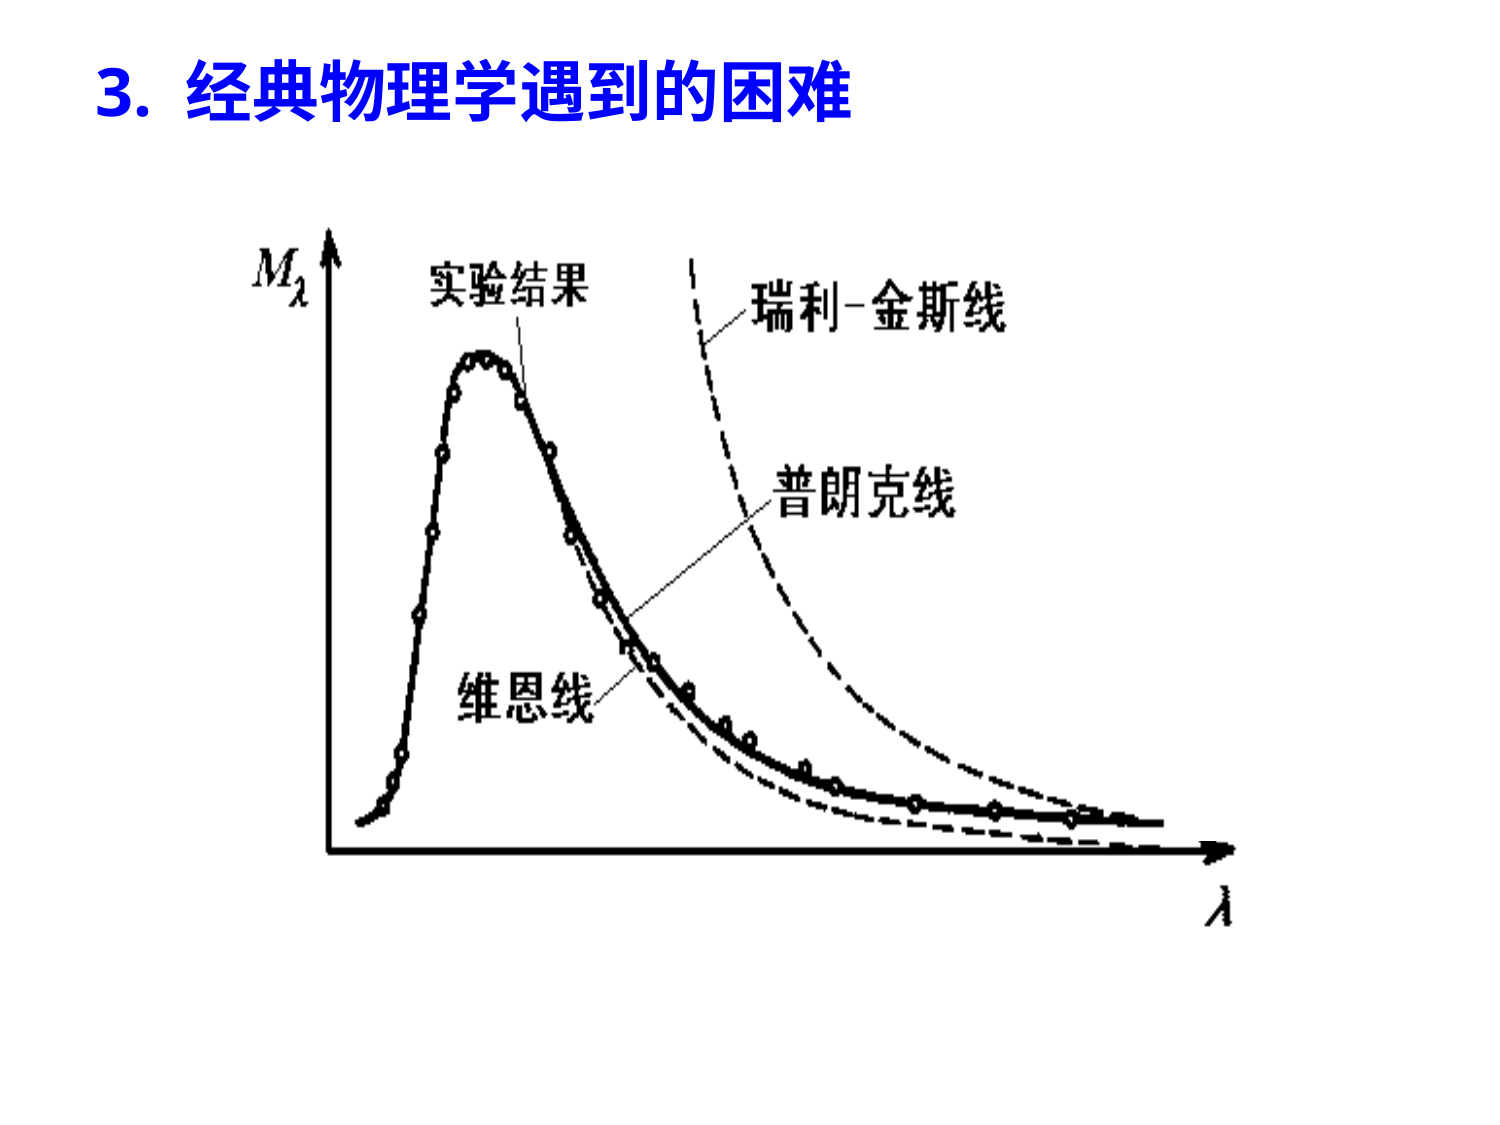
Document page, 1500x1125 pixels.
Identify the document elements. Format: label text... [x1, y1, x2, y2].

text_box 3. 经典物理学遇到的困难 [80, 42, 1043, 138]
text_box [231, 211, 1272, 961]
